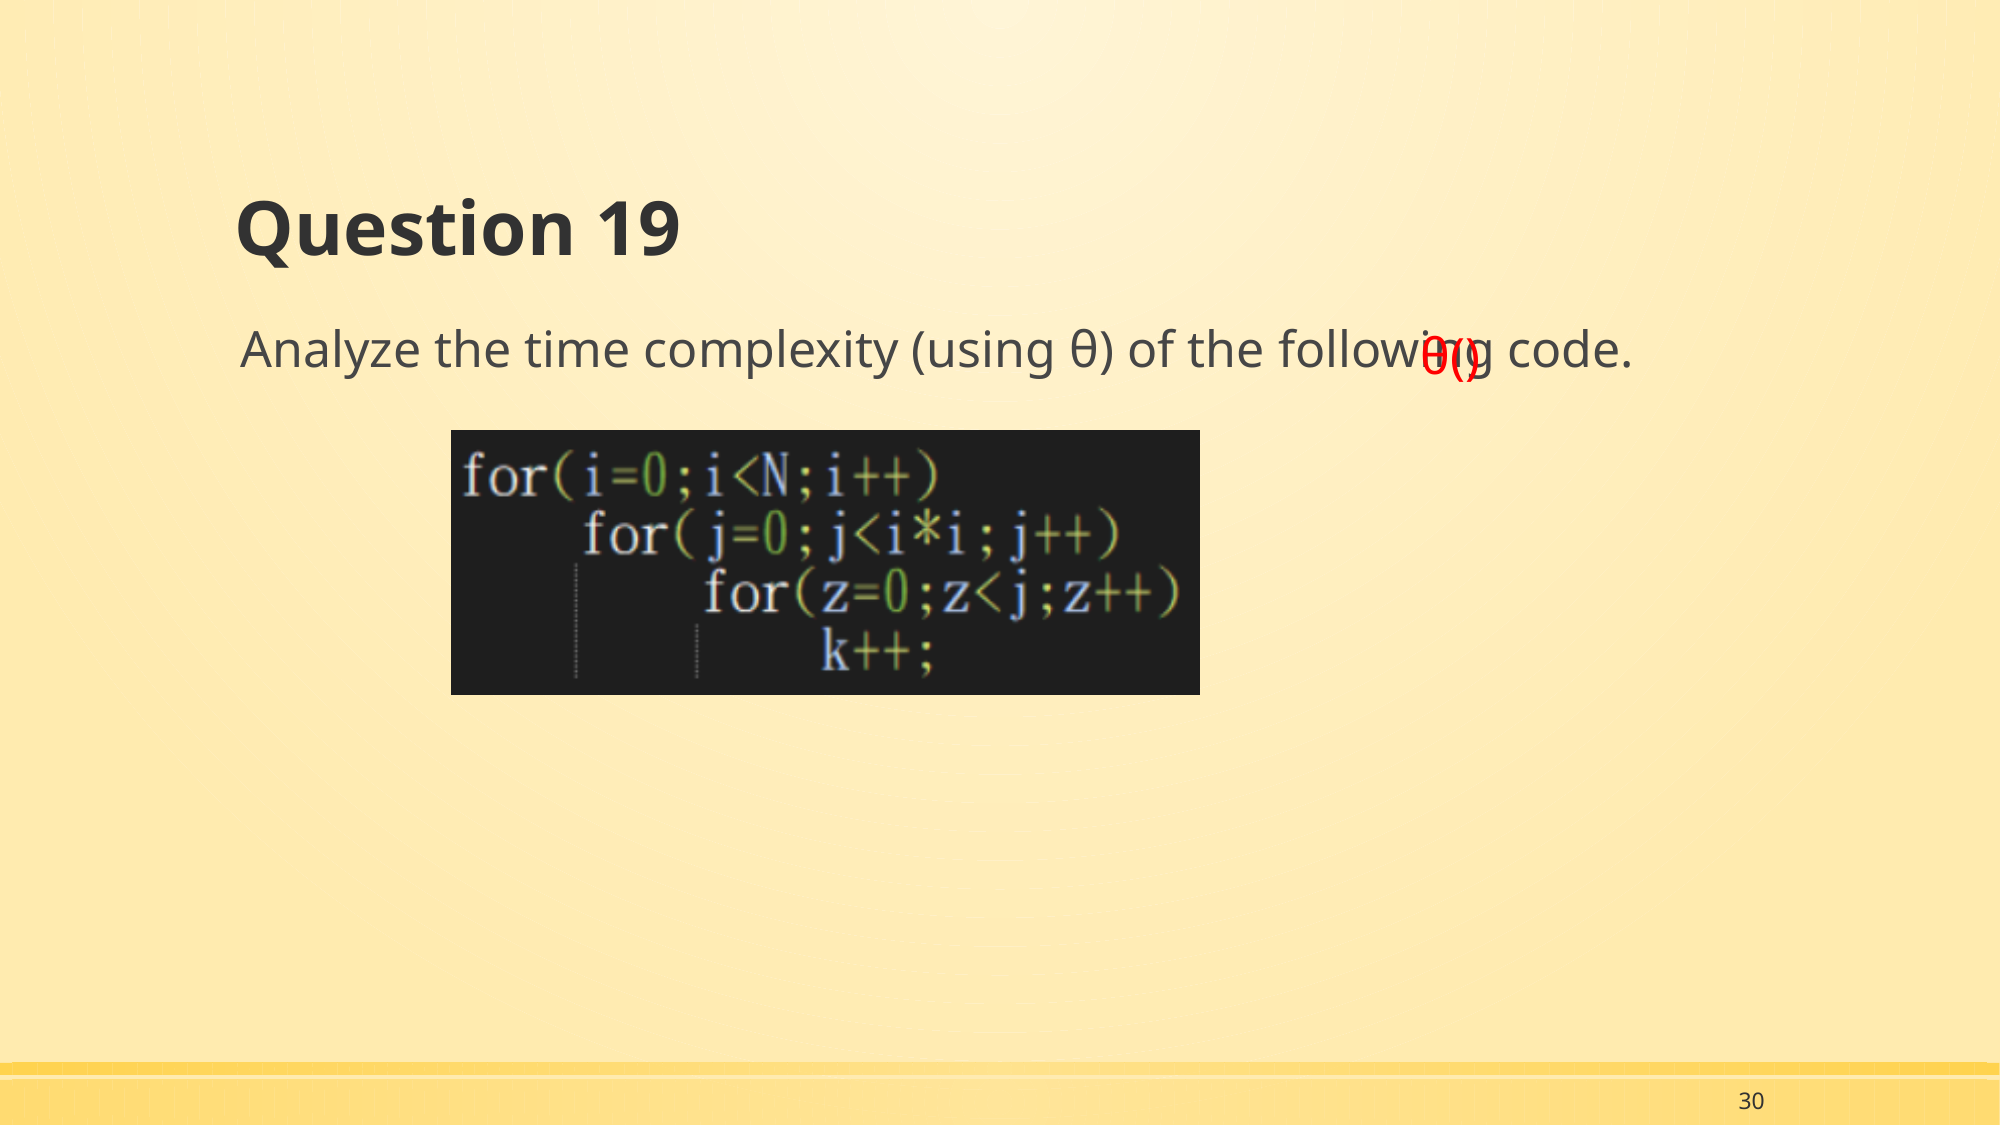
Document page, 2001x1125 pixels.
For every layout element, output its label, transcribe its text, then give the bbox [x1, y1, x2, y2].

slide_number 30 [1674, 1083, 1780, 1122]
picture [451, 430, 1200, 695]
title Question 19 [219, 76, 1780, 279]
list Analyze the time complexity (using θ) of the following code. [219, 316, 1780, 994]
